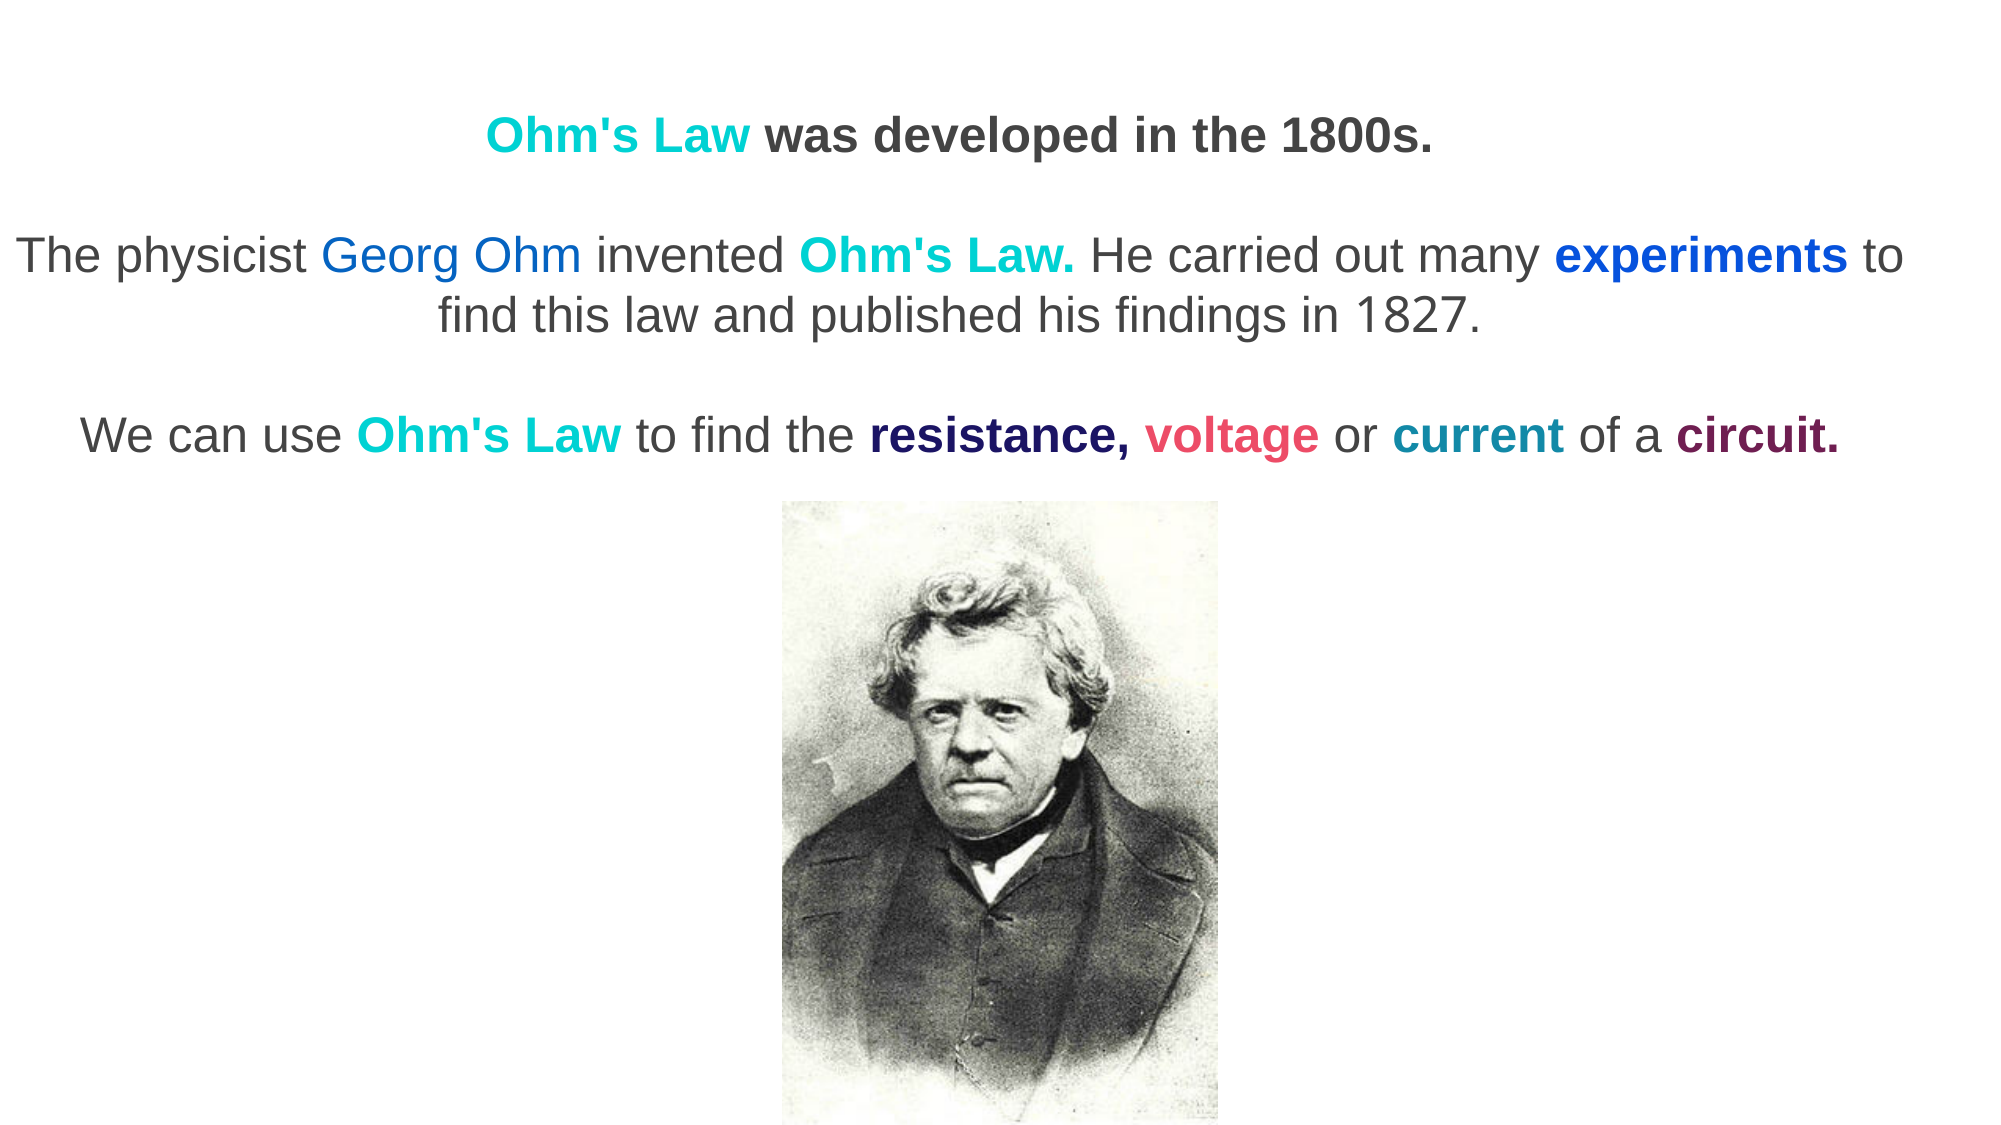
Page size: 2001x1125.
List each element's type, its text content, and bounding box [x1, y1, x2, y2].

picture [782, 501, 1218, 1125]
text_box Ohm's Law was developed in the 1800s. The physicist Georg Ohm invented Ohm's Law. He carried out many experiments to find this law and published his findings in 1827. We can use Ohm's Law to find the resistance, voltage or current of a circuit. [0, 95, 1920, 471]
